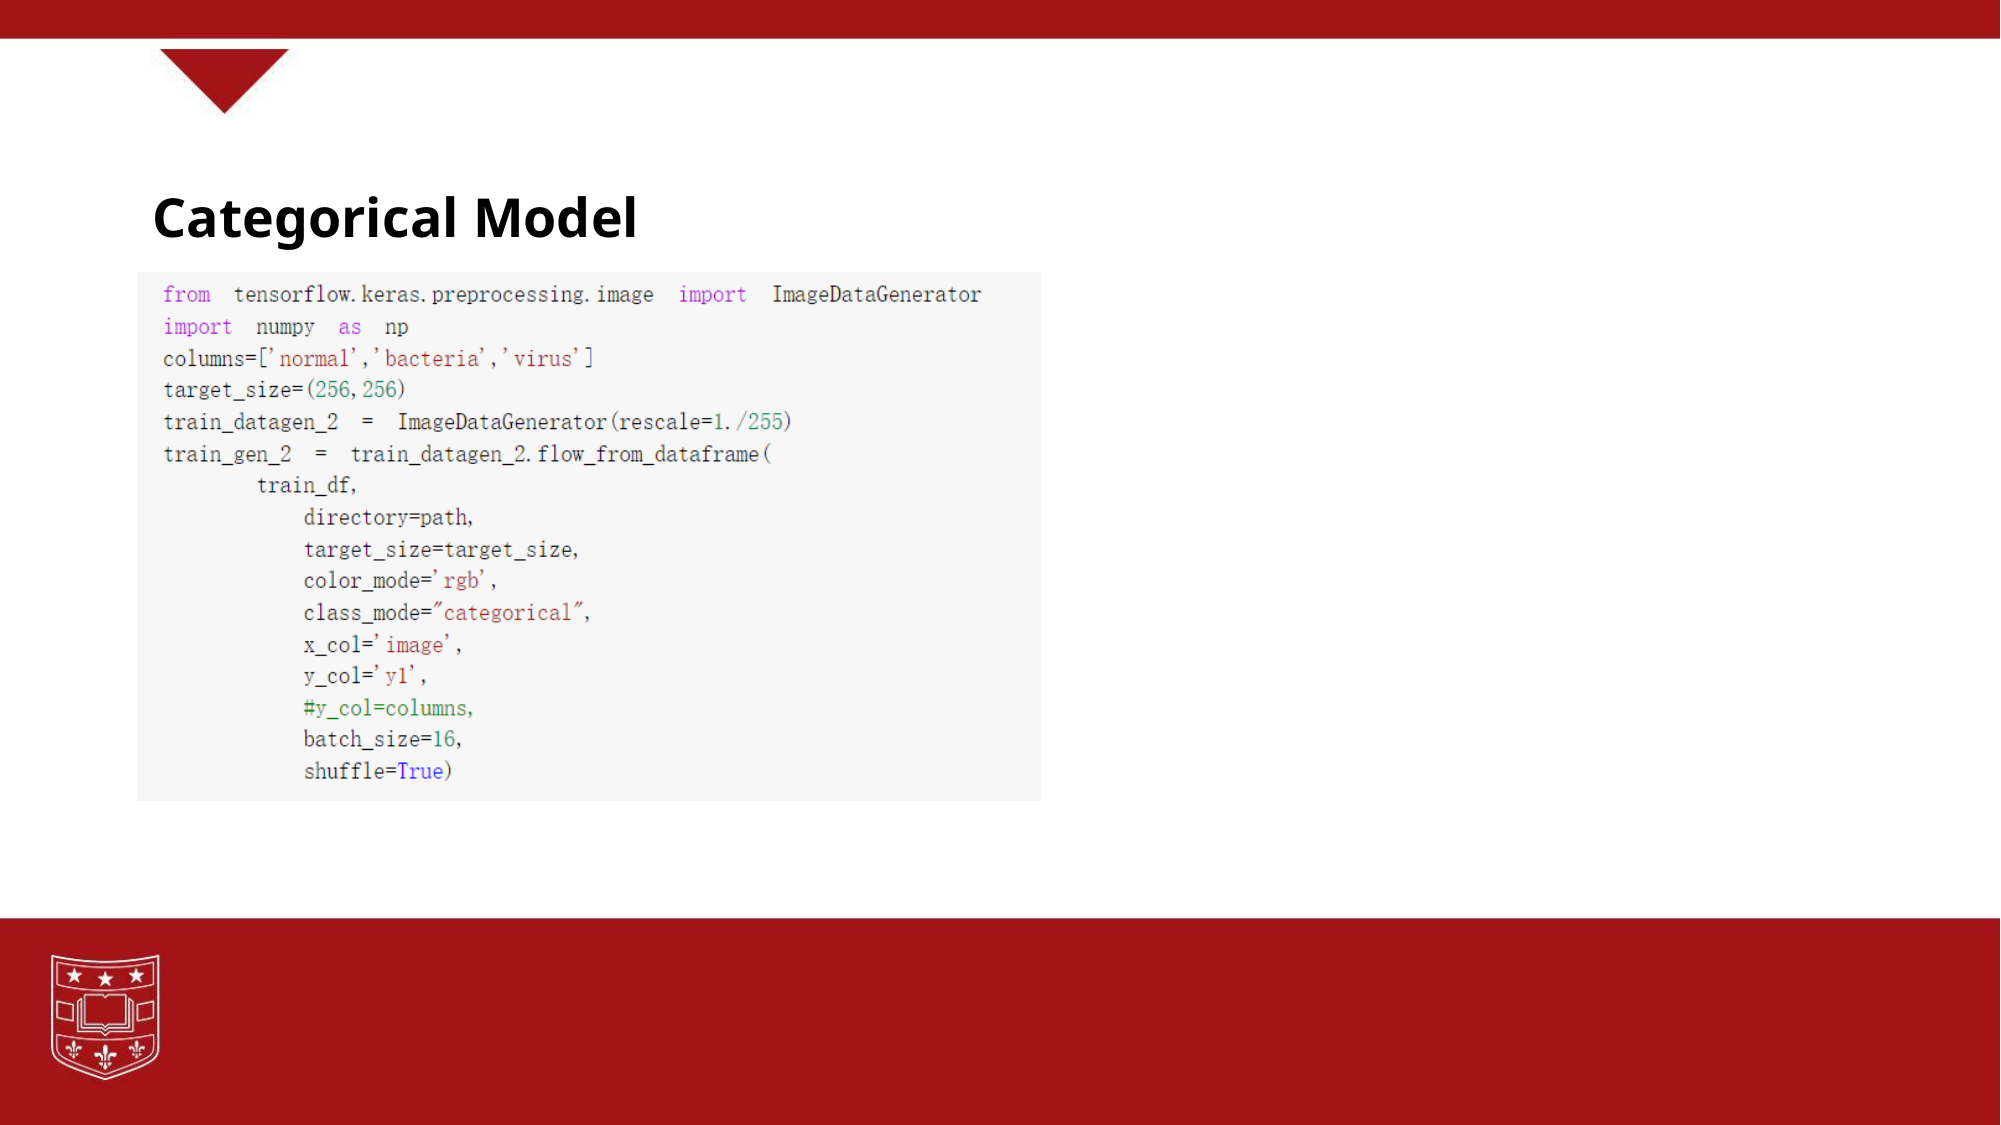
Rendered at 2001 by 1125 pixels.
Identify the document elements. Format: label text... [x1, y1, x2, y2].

picture [0, 0, 2000, 1125]
list Categorical Model [137, 144, 1157, 256]
